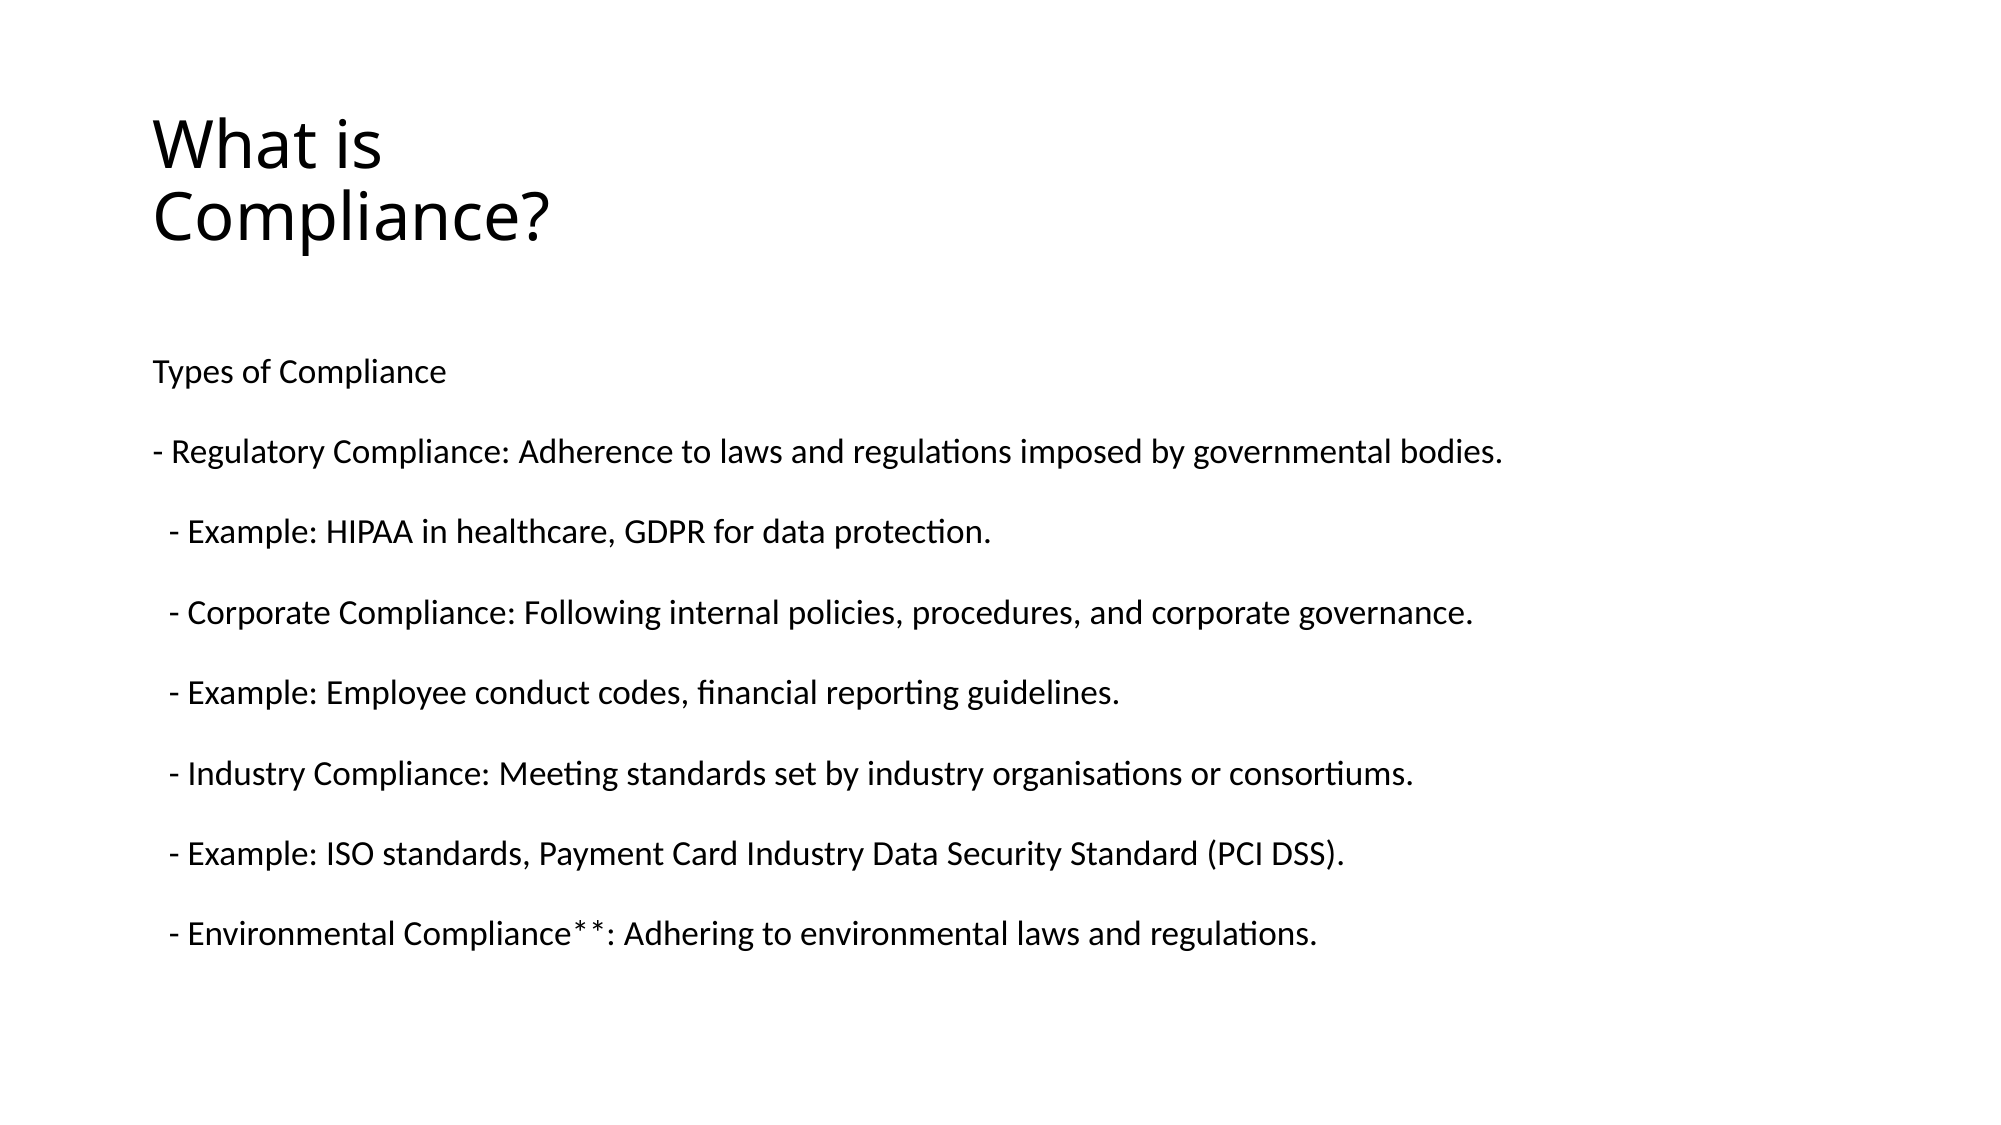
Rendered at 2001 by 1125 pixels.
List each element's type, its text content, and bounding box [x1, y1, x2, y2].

list Types of Compliance - Regulatory Compliance: Adherence to laws and regulations imposed by governmental bodies. - Example: HIPAA in healthcare, GDPR for data protection. - Corporate Compliance: Following internal policies, procedures, and corporate governance. - Example: Employee conduct codes, financial reporting guidelines. - Industry Compliance: Meeting standards set by industry organisations or consortiums. - Example: ISO standards, Payment Card Industry Data Security Standard (PCI DSS). - Environmental Compliance**: Adhering to environmental laws and regulations. [137, 337, 1647, 963]
title What is Compliance? [137, 0, 783, 263]
